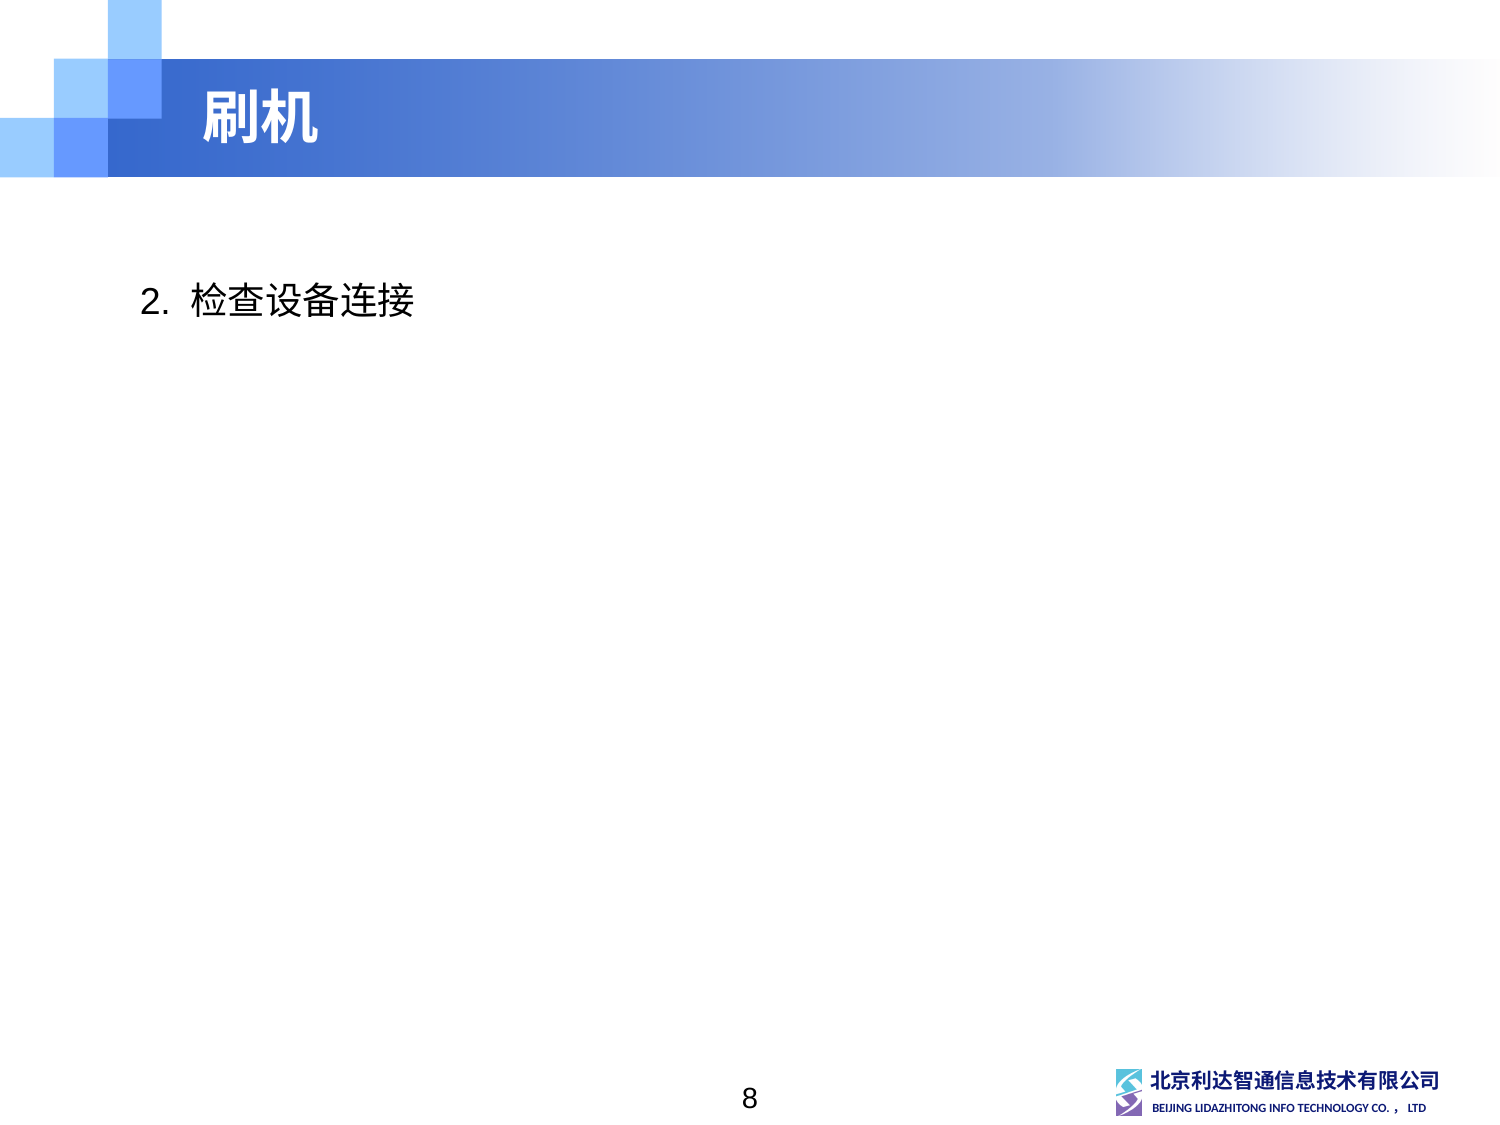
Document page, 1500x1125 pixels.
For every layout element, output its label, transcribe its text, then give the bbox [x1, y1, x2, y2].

text_box 2. 检查设备连接 [124, 224, 1400, 330]
picture [108, 59, 1500, 177]
title 刷机 [187, 74, 1038, 156]
picture [1116, 1069, 1142, 1116]
slide_number 8 [574, 1072, 926, 1125]
